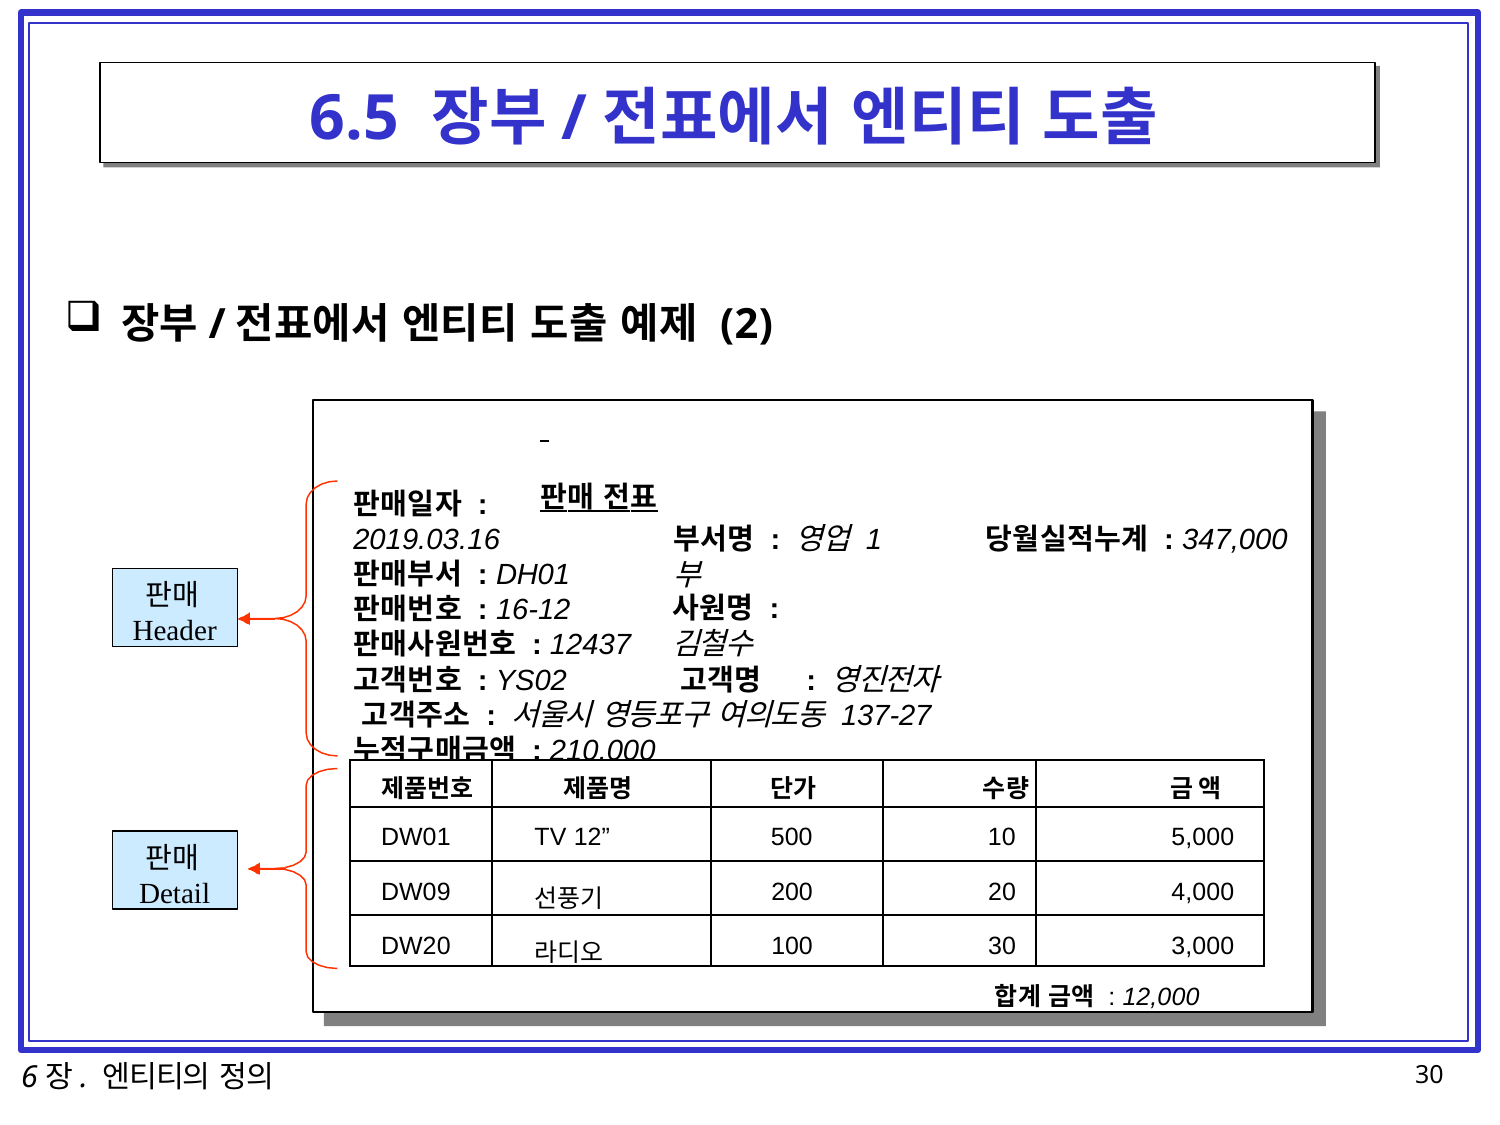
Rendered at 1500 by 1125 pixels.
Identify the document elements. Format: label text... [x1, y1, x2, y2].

footer 6장. 엔티티의 정의 [19, 1058, 275, 1125]
text_box 판매 Detail [112, 831, 232, 909]
text_box 장부/전표에서 엔티티 도출 예제 (2) 판매 전표 [62, 294, 1058, 549]
text_box 판매 Header [112, 568, 232, 647]
slide_number 30 [1408, 1064, 1452, 1125]
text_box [237, 479, 339, 970]
title 6.5 장부/전표에서 엔티티 도출 [100, 74, 1375, 265]
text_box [311, 398, 1327, 1027]
